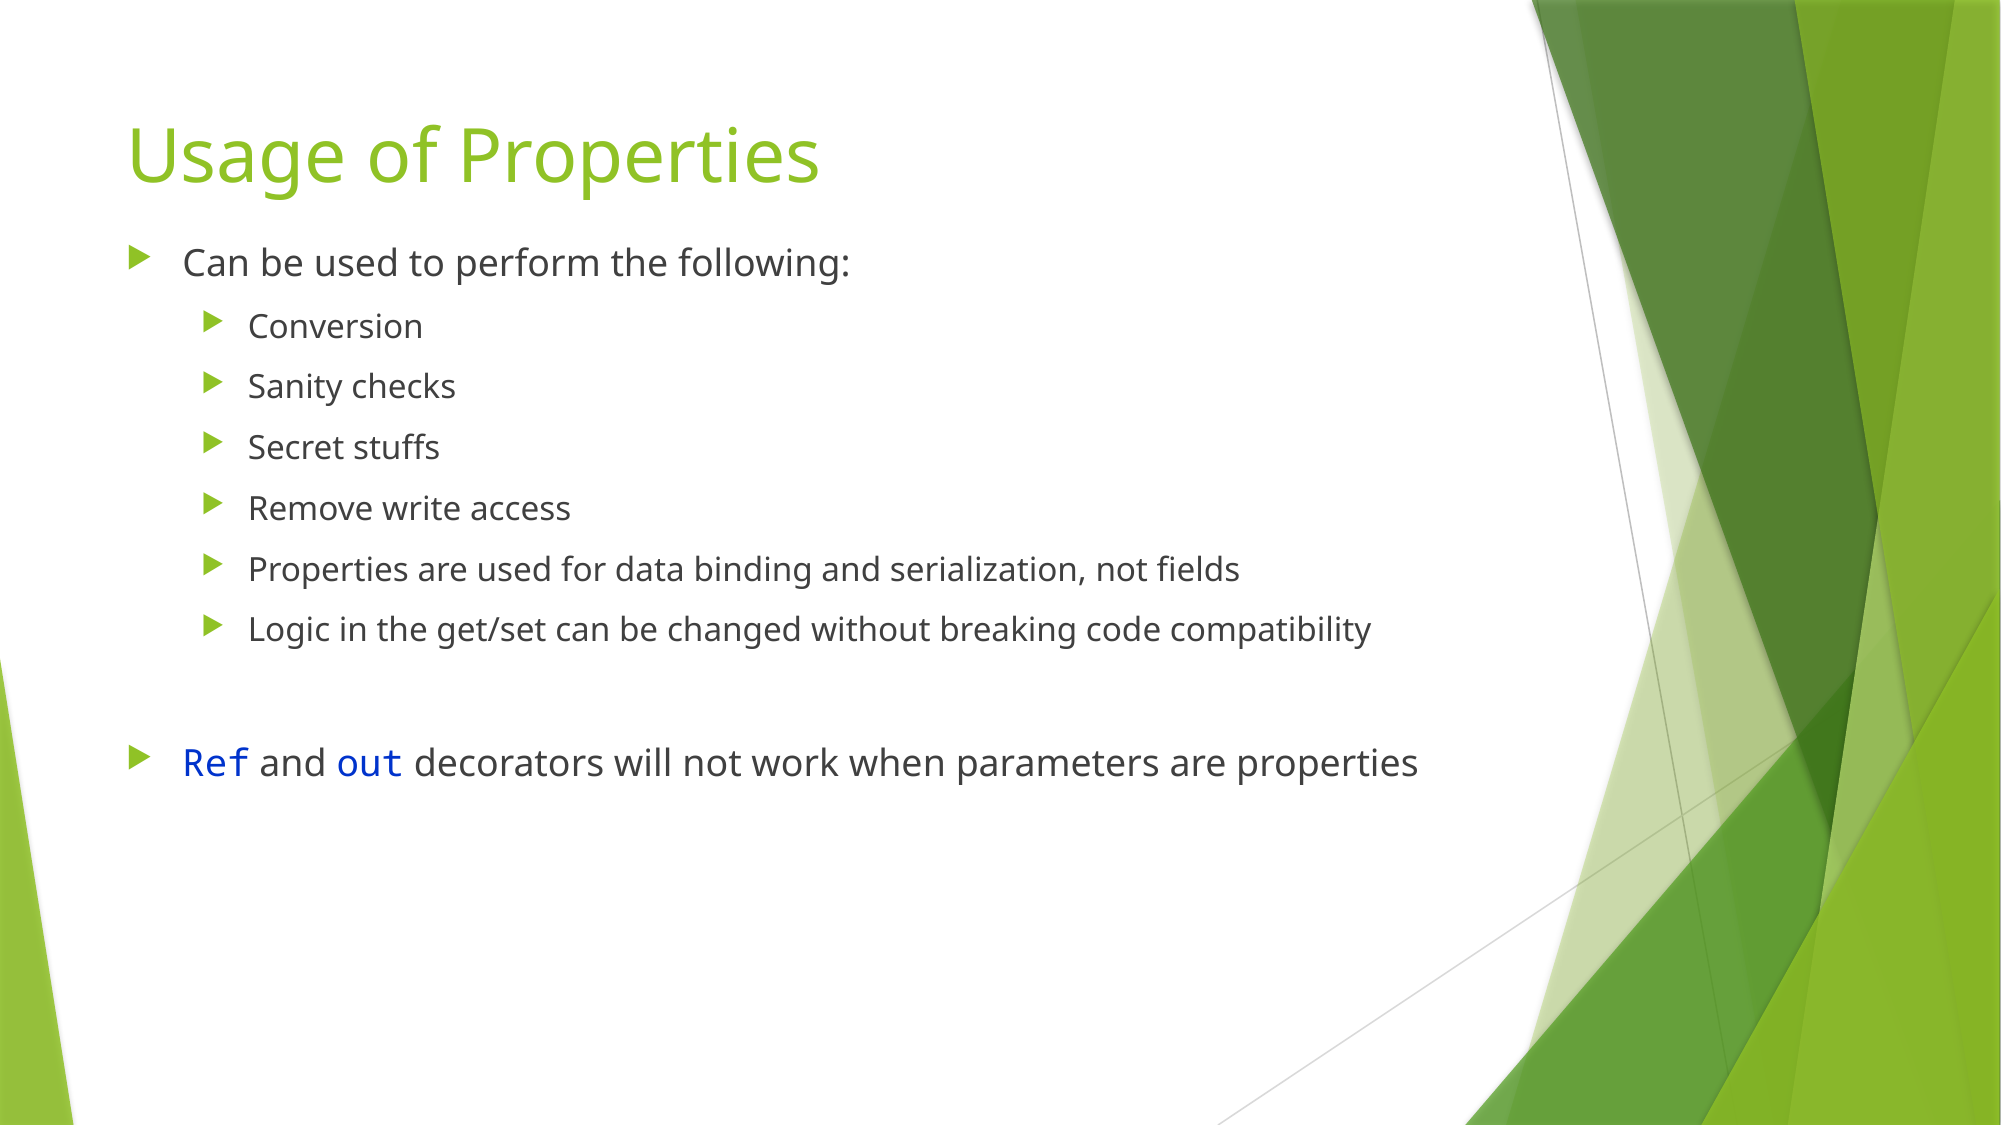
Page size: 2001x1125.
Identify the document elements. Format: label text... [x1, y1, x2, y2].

title Usage of Properties [111, 99, 1522, 231]
list Can be used to perform the following: Conversion Sanity checks Secret stuffs Remove write access Properties are used for data binding and serialization, not fields Logic in the get/set can be changed without breaking code compatibility Ref and out decorators will not work when parameters are properties [111, 231, 1522, 991]
